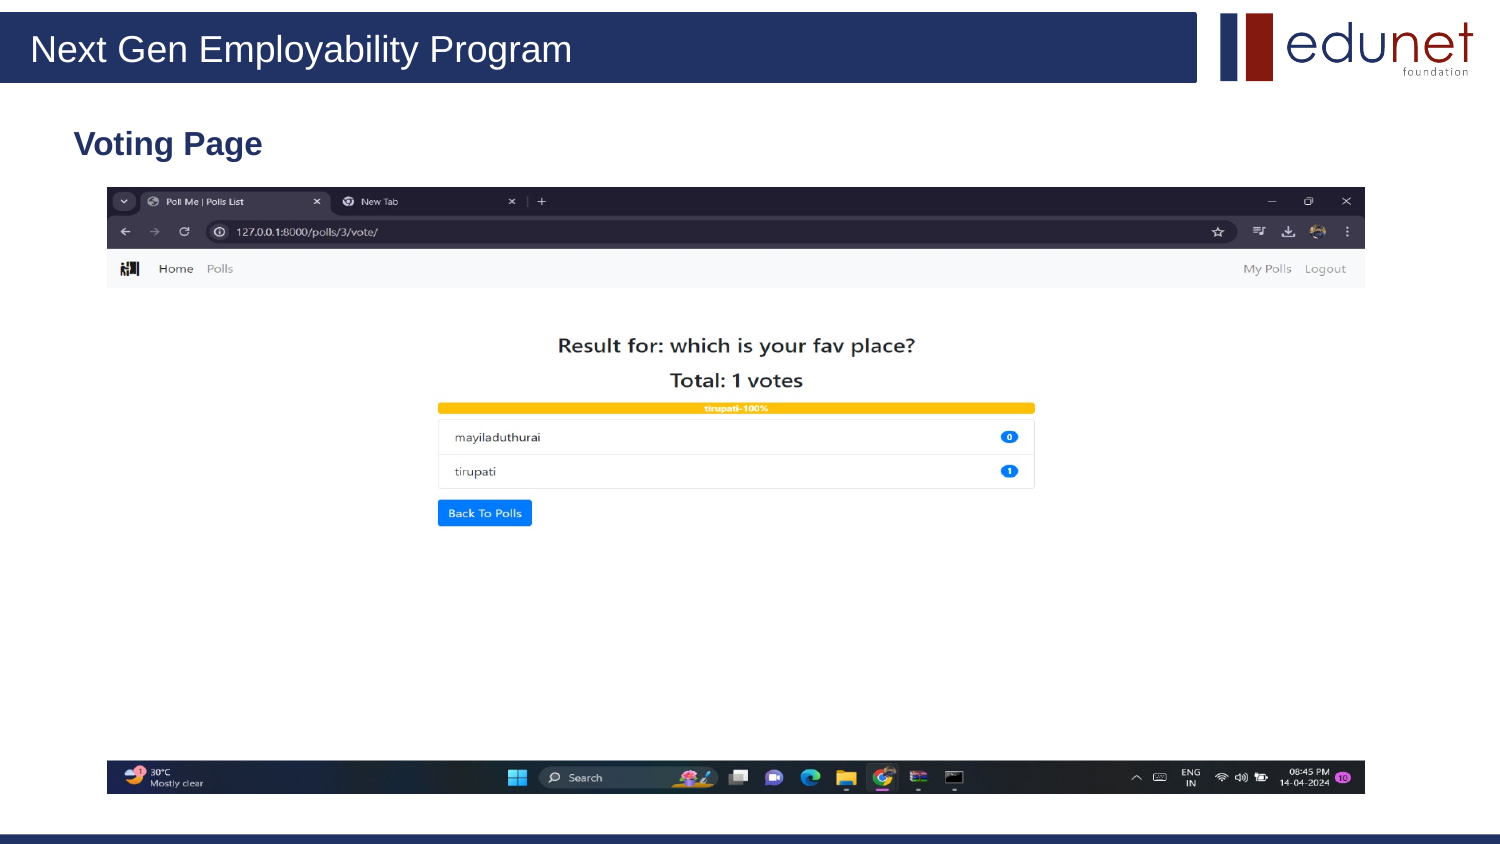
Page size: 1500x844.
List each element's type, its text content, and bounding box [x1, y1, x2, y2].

text_box Voting Page [47, 114, 614, 171]
picture [1279, 14, 1482, 83]
picture [106, 186, 1365, 795]
